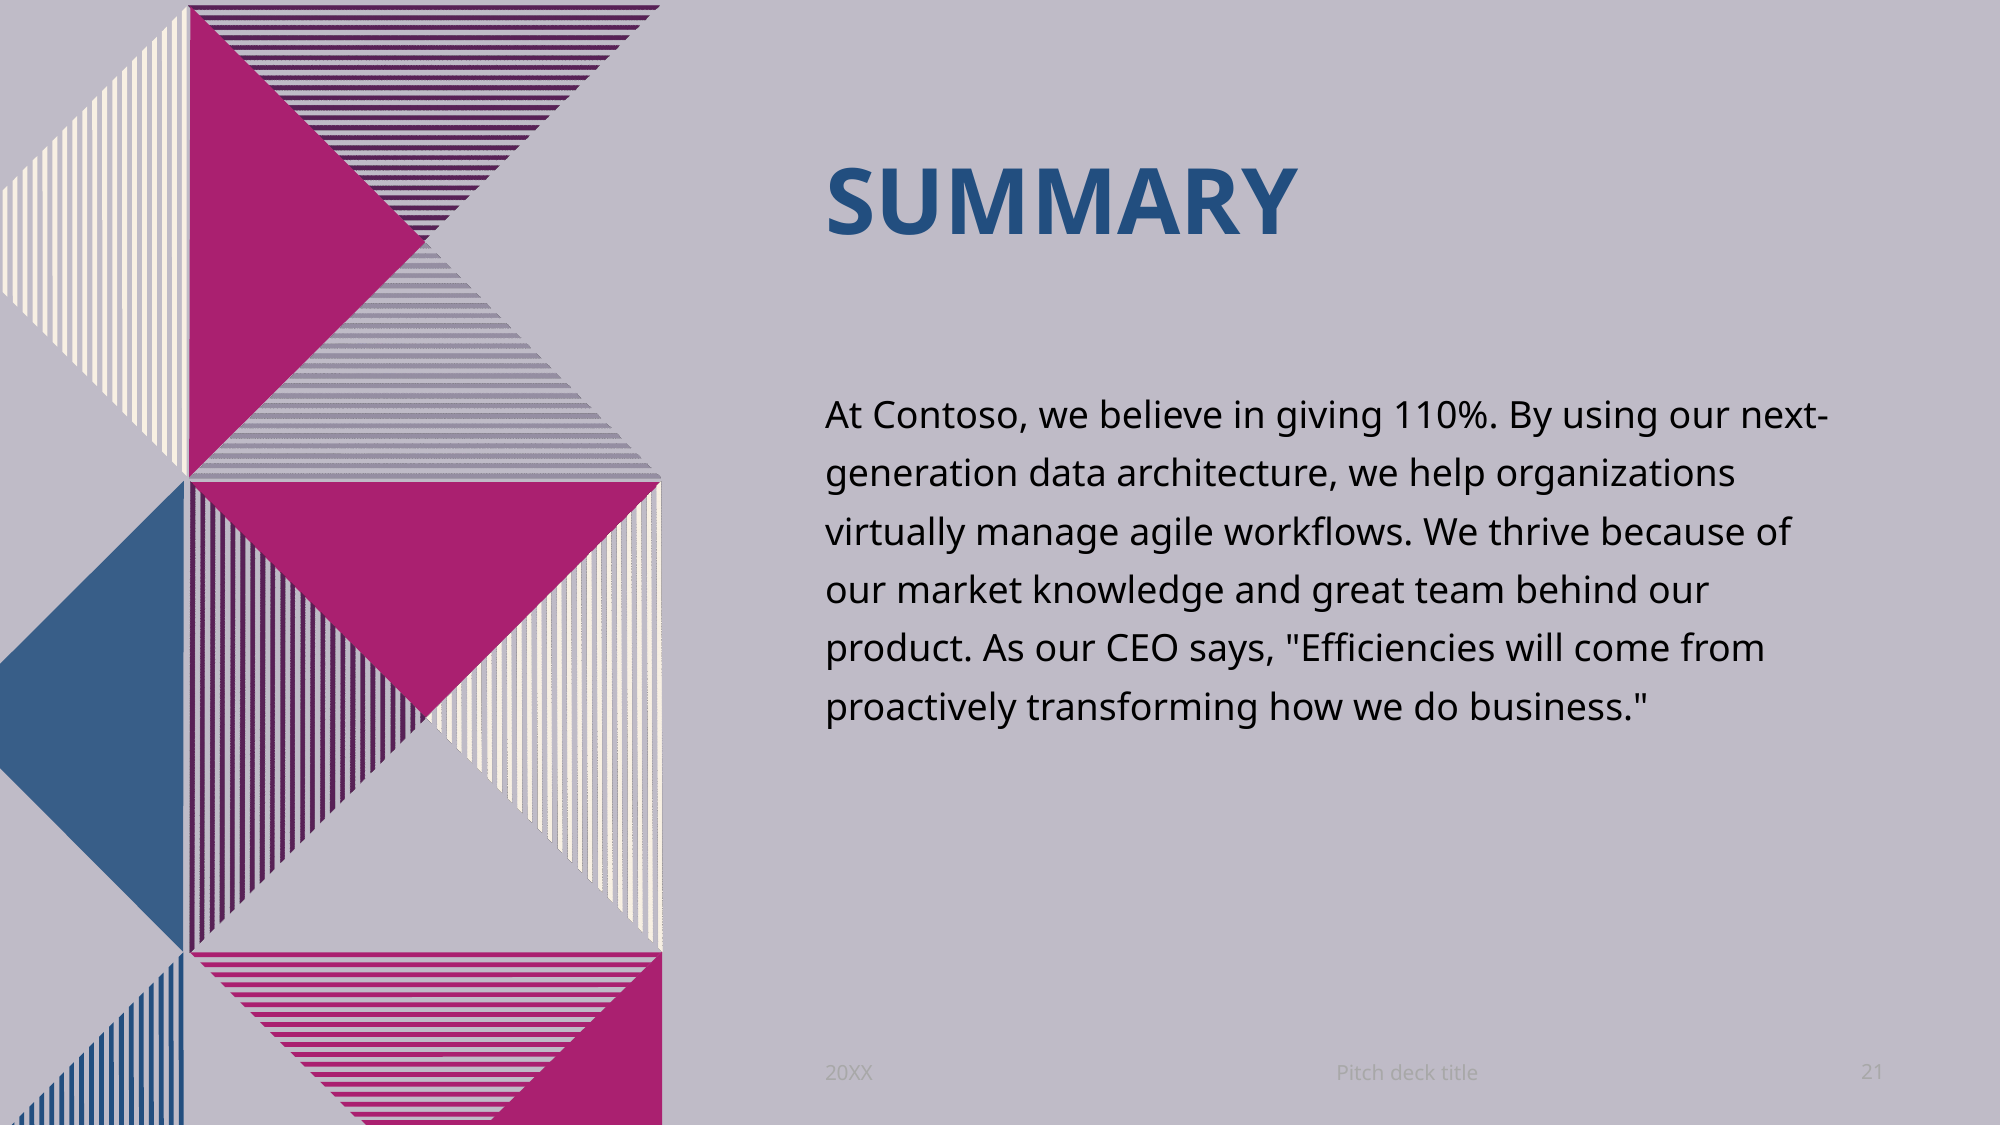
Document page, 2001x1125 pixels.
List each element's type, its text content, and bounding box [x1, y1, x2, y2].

picture [426, 481, 810, 952]
list At Contoso, we believe in giving 110%. By using our next-generation data architecture, we help organizations virtually manage agile workflows. We thrive because of our market knowledge and great team behind our product. As our CEO says, "Efficiencies will come from proactively transforming how we do business." [810, 369, 1860, 1045]
slide_number 21 [1824, 1042, 1900, 1103]
picture [188, 0, 659, 240]
picture [190, 242, 661, 482]
title SUMMARY [810, 147, 1860, 365]
slide_number 20XX [810, 1042, 990, 1103]
picture [184, 481, 425, 953]
footer Pitch deck title [1219, 1041, 1595, 1102]
